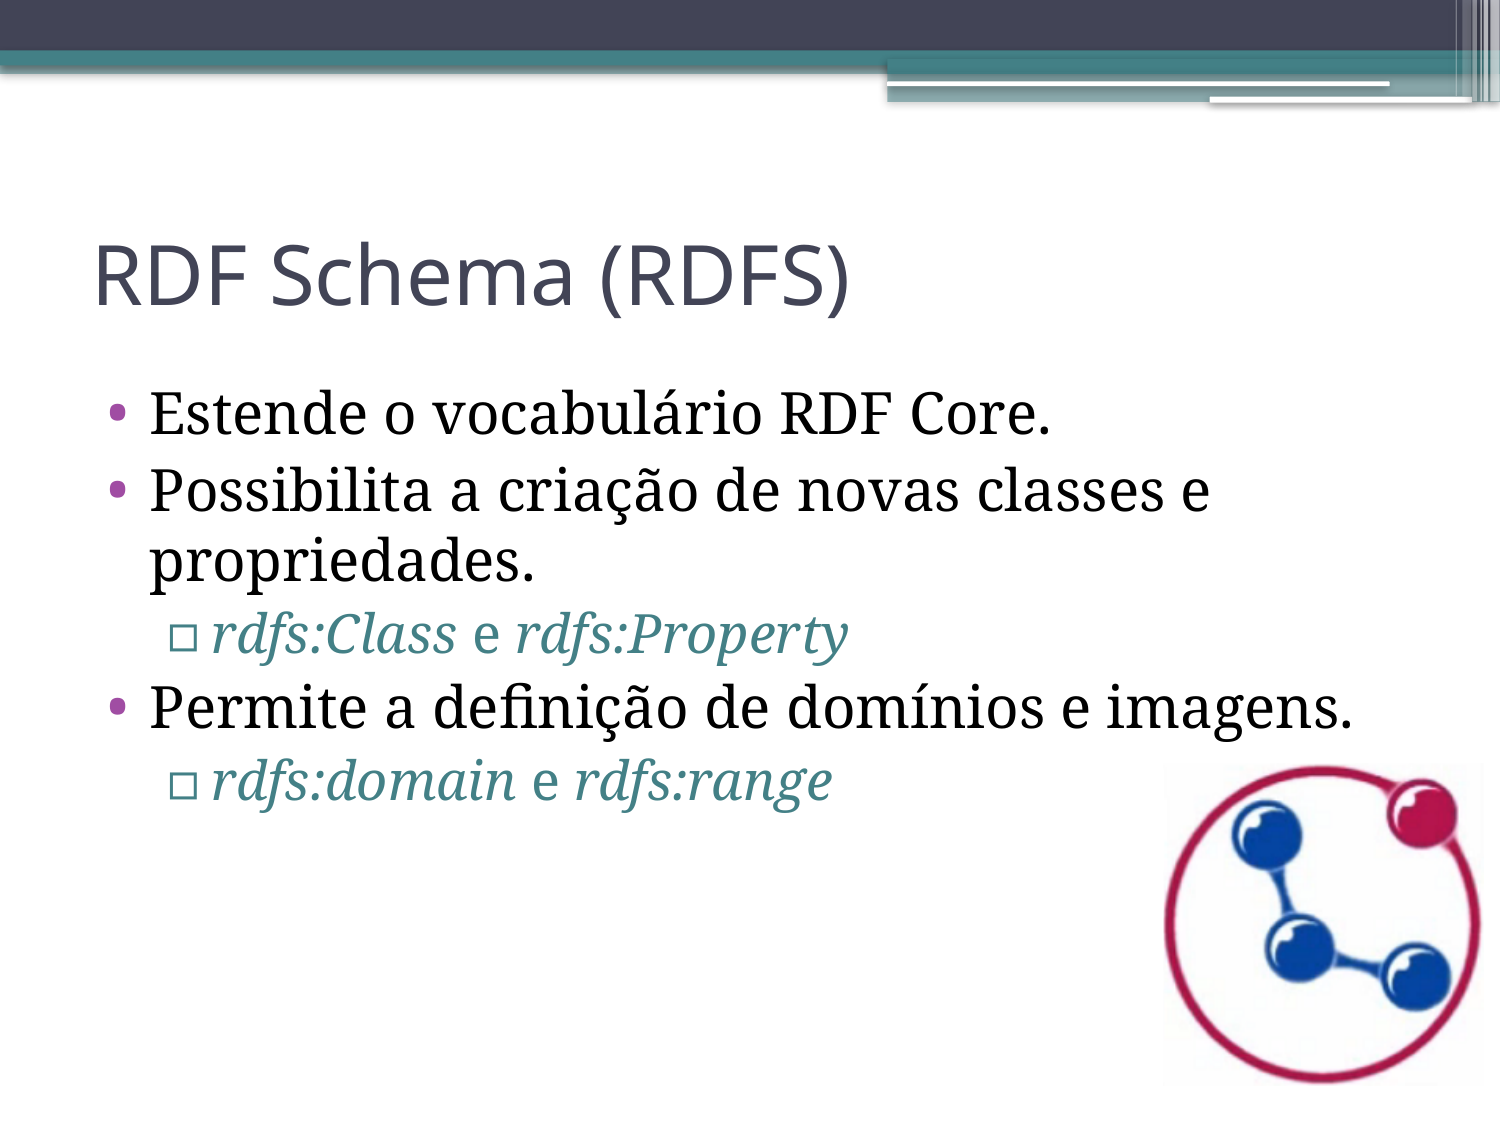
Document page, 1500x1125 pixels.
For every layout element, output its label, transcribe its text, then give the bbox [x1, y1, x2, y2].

title RDF Schema (RDFS) [76, 184, 1428, 360]
list Estende o vocabulário RDF Core. Possibilita a criação de novas classes e propriedades. rdfs:Class e rdfs:Property Permite a definição de domínios e imagens. rdfs:domain e rdfs:range [74, 368, 1426, 1079]
picture [1163, 762, 1485, 1086]
